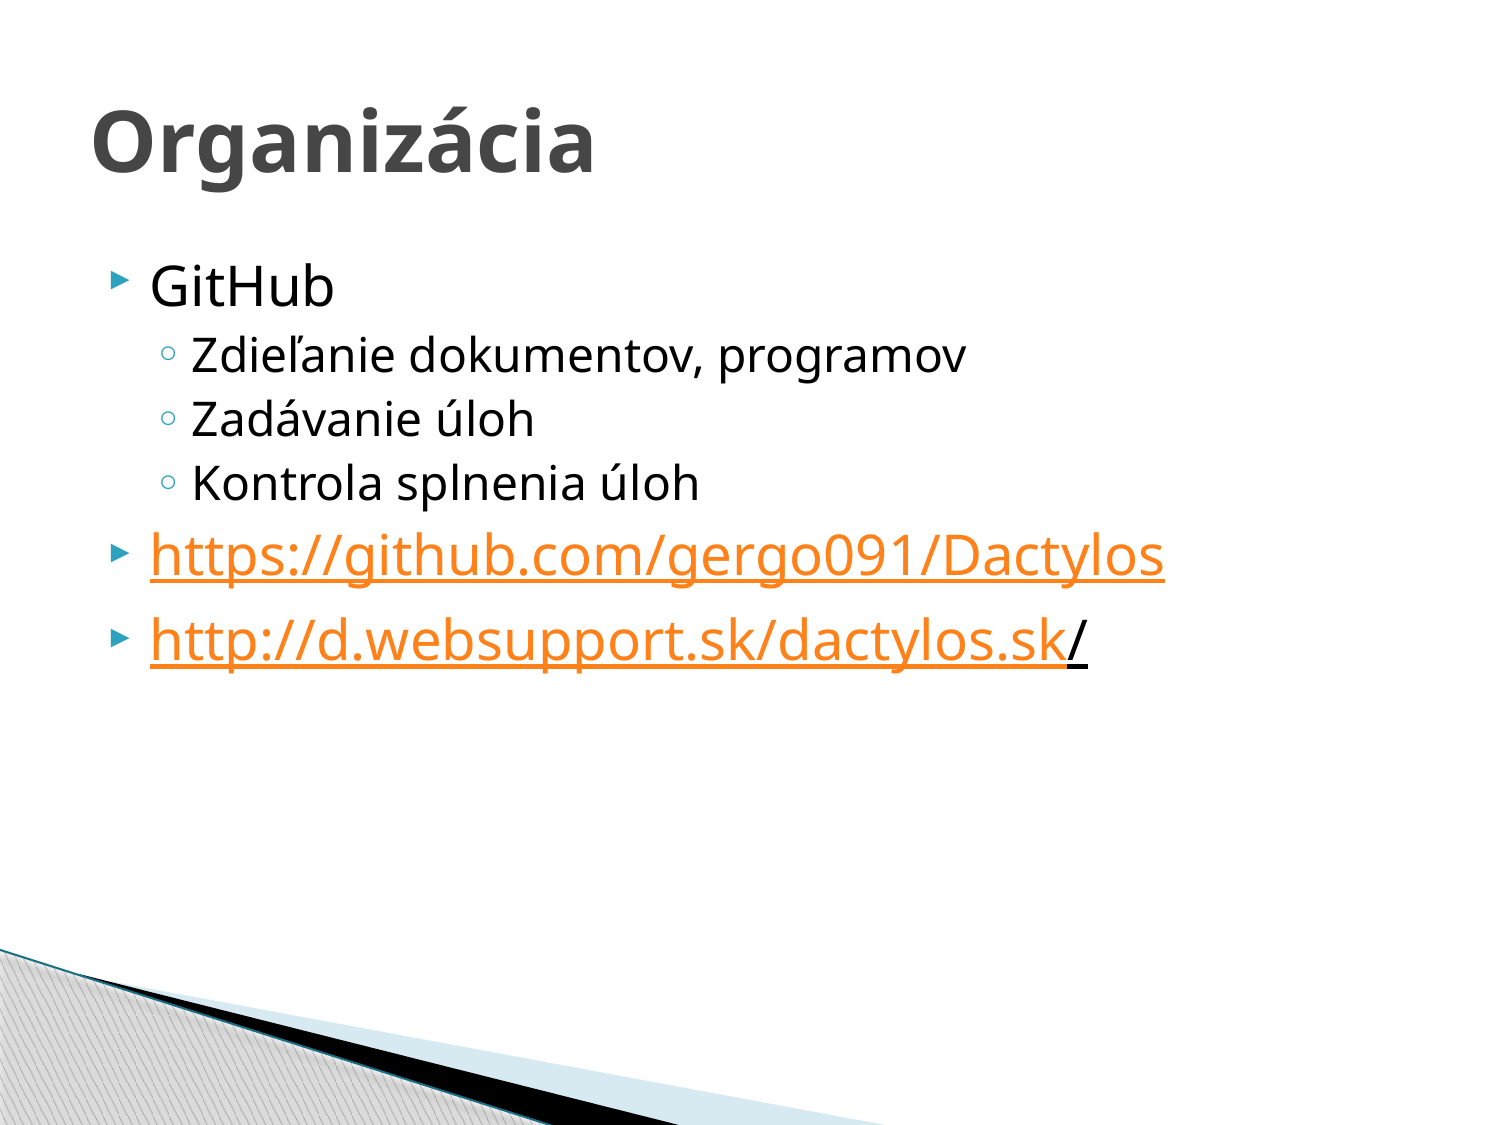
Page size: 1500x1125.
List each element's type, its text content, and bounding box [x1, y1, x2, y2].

list GitHub Zdieľanie dokumentov, programov Zadávanie úloh Kontrola splnenia úloh https://github.com/gergo091/Dactylos http://d.websupport.sk/dactylos.sk/ [75, 243, 1425, 986]
title Organizácia [75, 45, 1425, 233]
